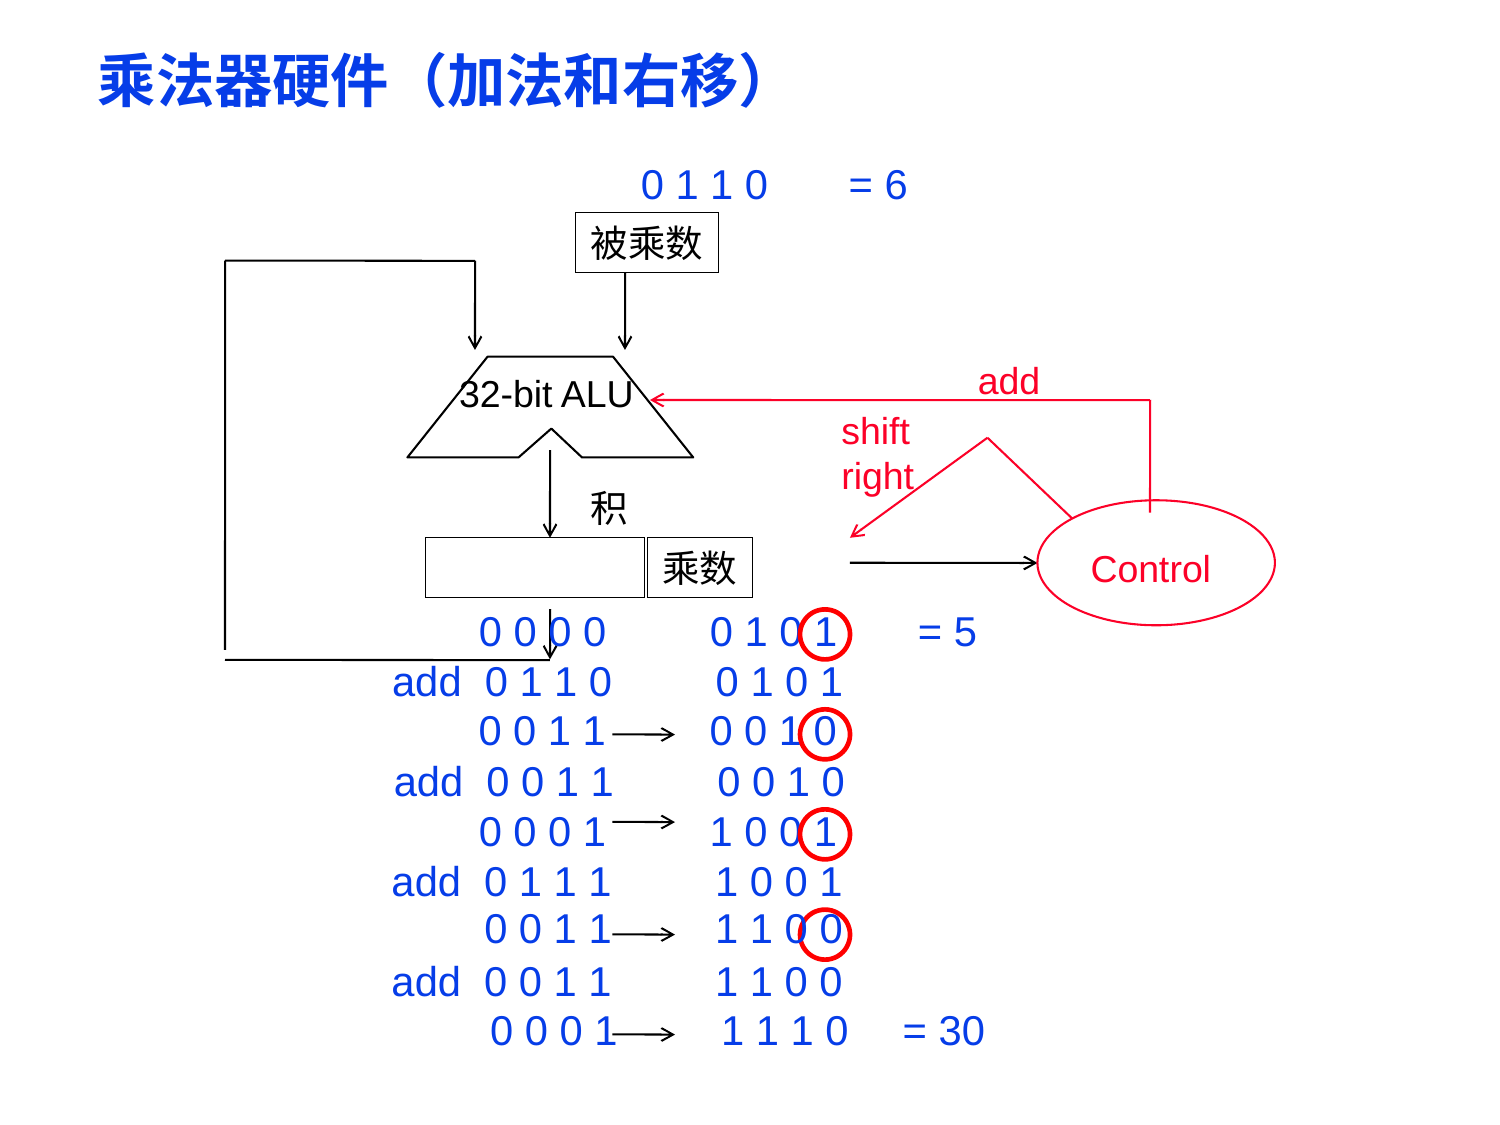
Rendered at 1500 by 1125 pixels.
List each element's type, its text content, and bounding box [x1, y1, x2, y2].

text_box = 30 [887, 996, 1001, 1062]
text_box 0 1 1 0 = 6 [625, 149, 923, 215]
text_box 32-bit ALU [444, 362, 649, 423]
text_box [462, 796, 866, 863]
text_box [462, 696, 854, 763]
text_box 0 0 0 0 0 1 0 1 = 5 [464, 596, 993, 662]
text_box add [963, 349, 1056, 398]
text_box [989, 435, 1071, 521]
text_box [425, 537, 645, 598]
text_box 积 [575, 477, 643, 537]
title 乘法器硬件（加法和右移） [86, 49, 1426, 121]
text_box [462, 893, 866, 960]
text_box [849, 437, 988, 538]
text_box add 0 0 1 1 1 1 0 0 [376, 946, 858, 1012]
text_box add 0 1 1 0 0 1 0 1 [377, 646, 859, 712]
text_box [800, 609, 851, 646]
text_box [1037, 500, 1275, 626]
text_box shift right [826, 410, 930, 505]
text_box 被乘数 [575, 212, 719, 273]
text_box add 0 1 1 1 1 0 0 1 [376, 847, 858, 912]
text_box 乘数 [647, 537, 753, 596]
text_box [410, 407, 694, 458]
text_box add 0 0 1 1 0 0 1 0 [379, 746, 861, 812]
text_box Control [1075, 537, 1227, 598]
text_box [467, 996, 872, 1063]
text_box [483, 356, 618, 362]
